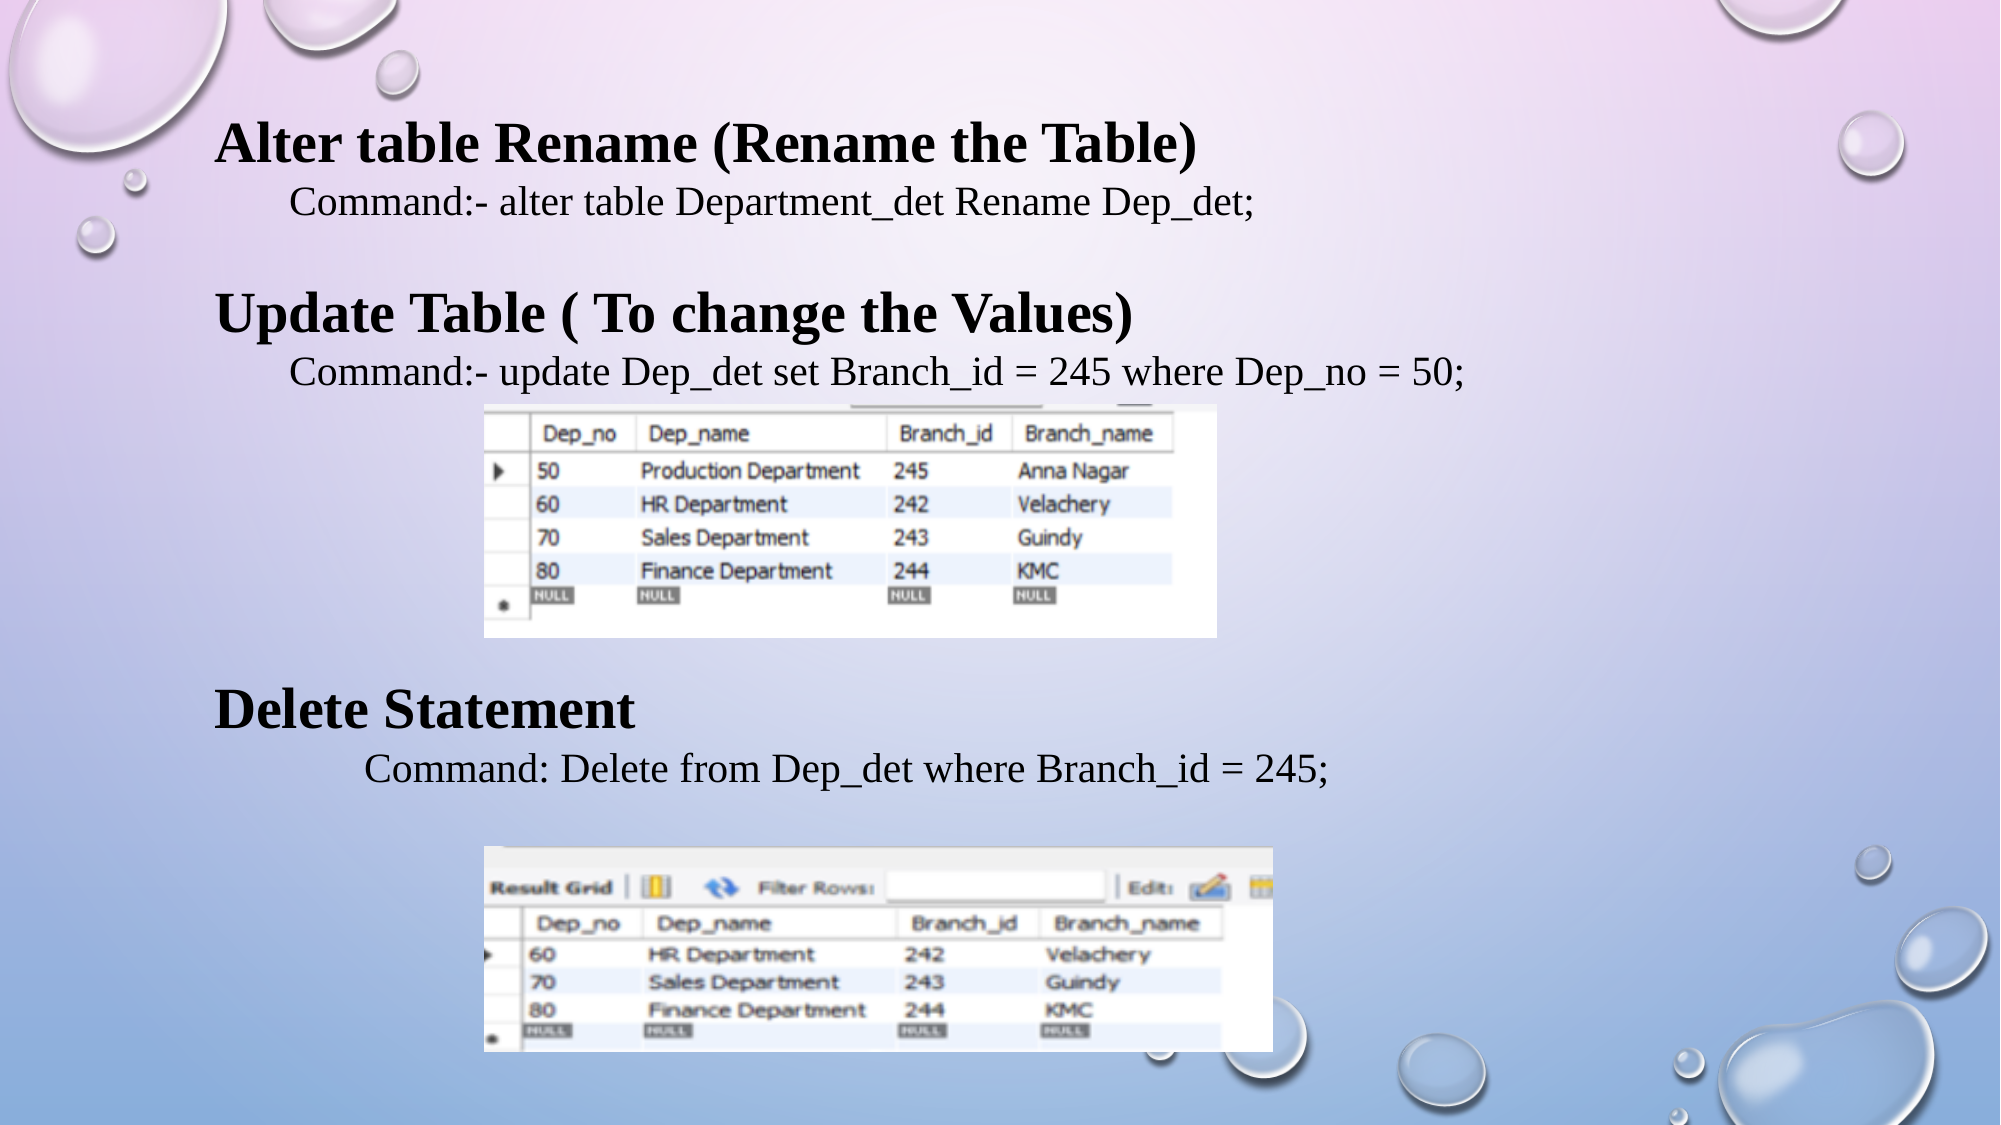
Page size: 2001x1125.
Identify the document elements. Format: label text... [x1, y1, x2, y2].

text_box Alter table Rename (Rename the Table) Command:- alter table Department_det Rename Dep_det; Update Table ( To change the Values) Command:- update Dep_det set Branch_id = 245 where Dep_no = 50; [199, 96, 1826, 452]
picture [0, 0, 2000, 1125]
text_box Delete Statement Command: Delete from Dep_det where Branch_id = 245; [199, 663, 1646, 848]
